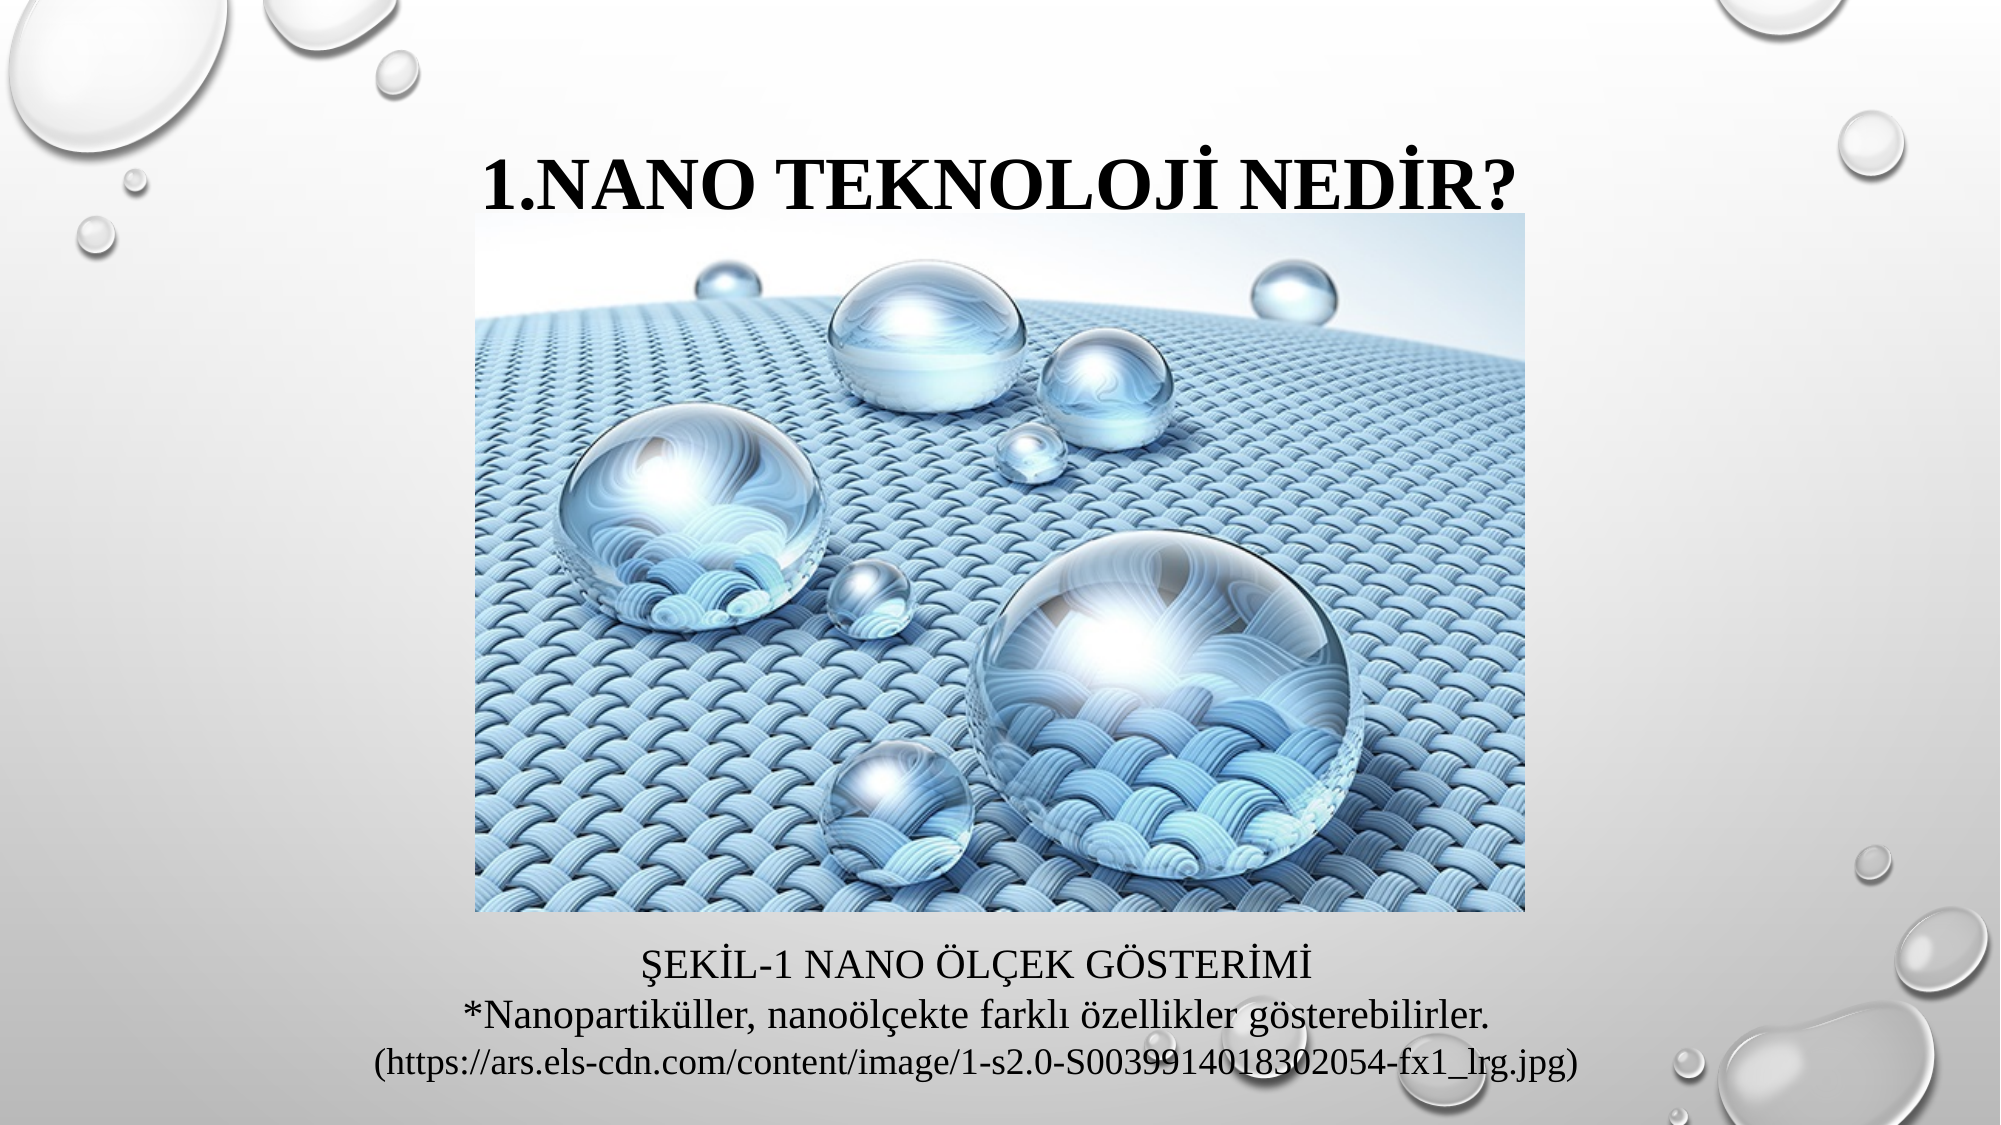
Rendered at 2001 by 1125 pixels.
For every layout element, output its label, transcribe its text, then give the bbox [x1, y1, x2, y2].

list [475, 213, 1525, 912]
title 1.Nano teknoloji nedir? [149, 101, 1851, 364]
text_box ŞEKİL-1 NANO ÖLÇEK GÖSTERİMİ *Nanopartiküller, nanoölçekte farklı özellikler gösterebilirler. (https://ars.els-cdn.com/content/image/1-s2.0-S0039914018302054-fx1_lrg.jpg) [12, 929, 1941, 1125]
picture [0, 0, 2000, 1125]
